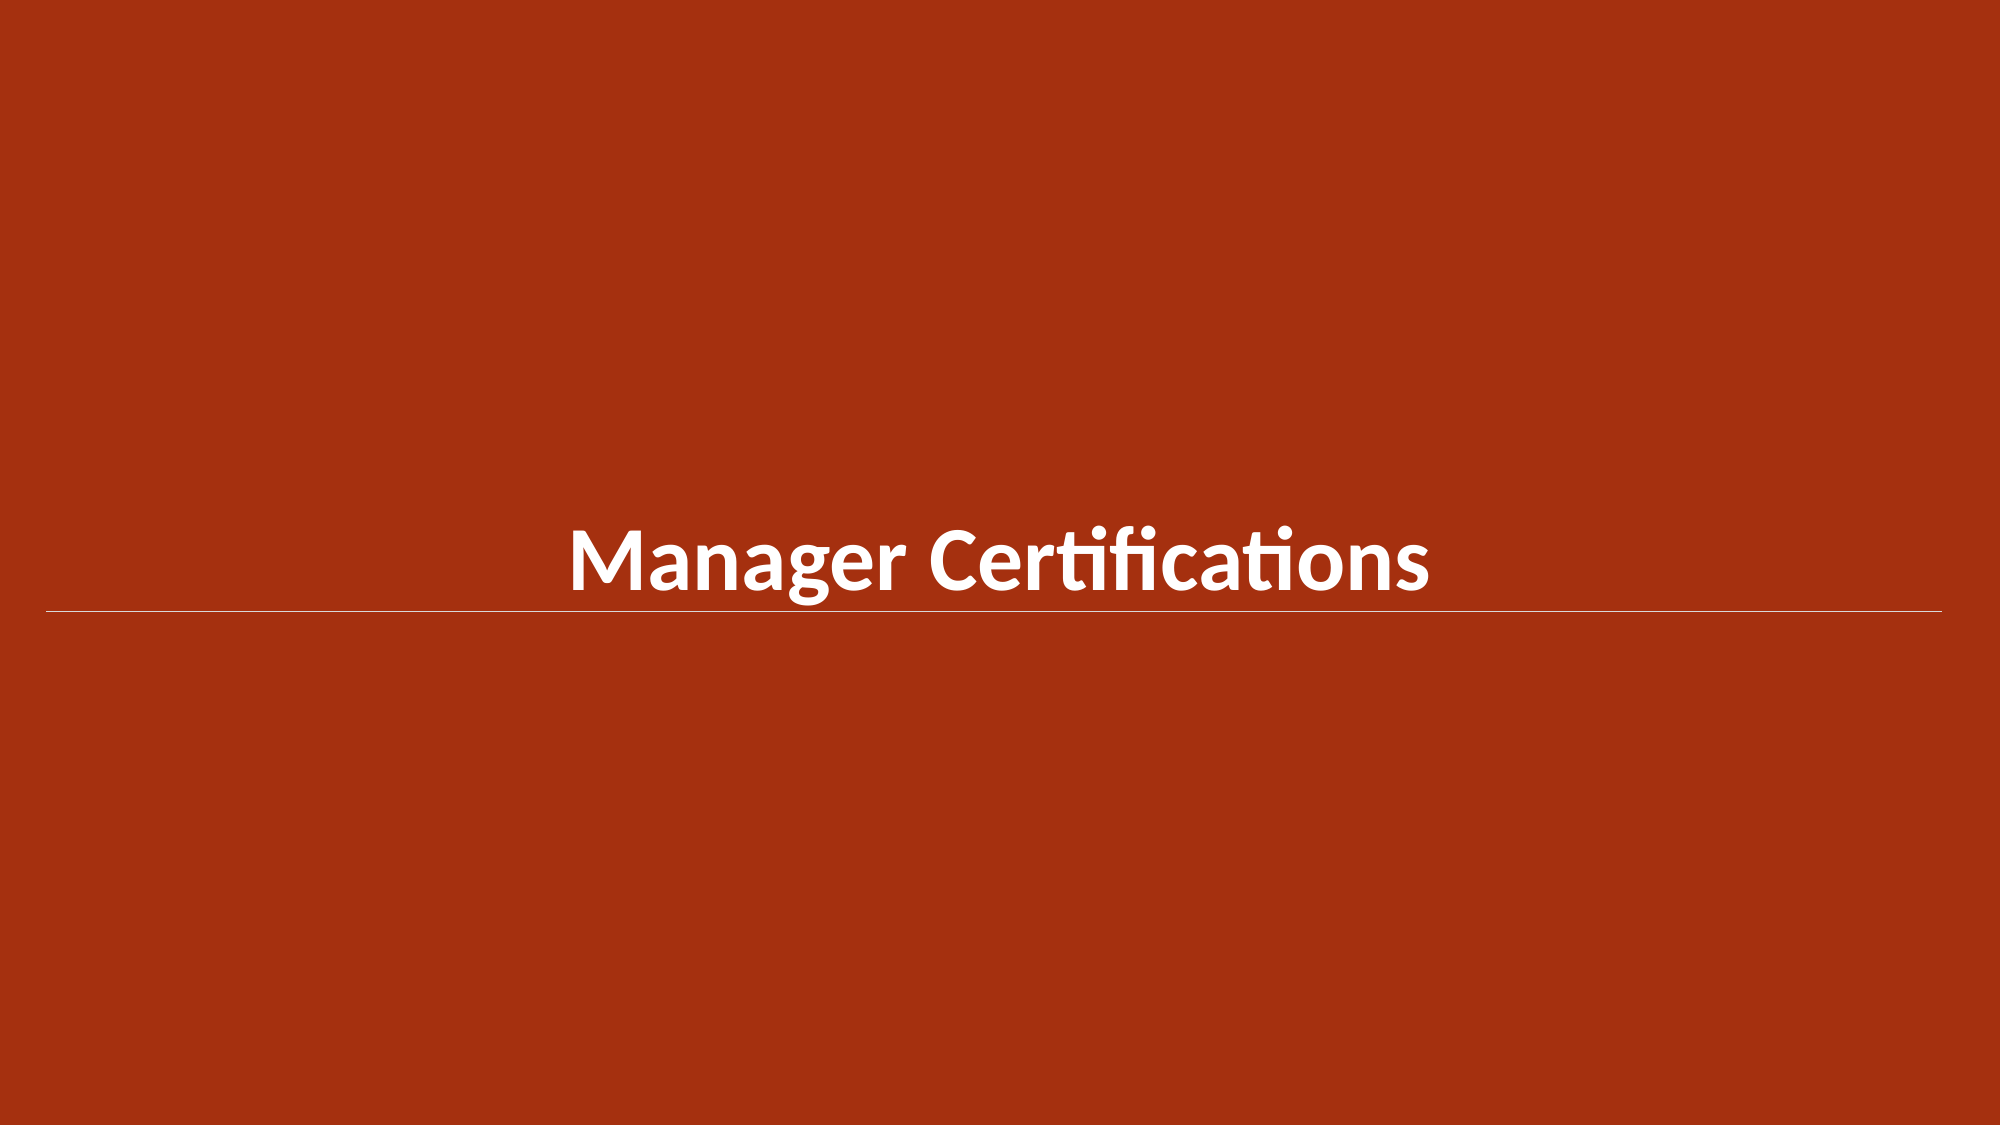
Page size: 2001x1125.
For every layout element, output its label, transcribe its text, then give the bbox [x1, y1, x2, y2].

list Manager Certifications [324, 511, 1675, 588]
